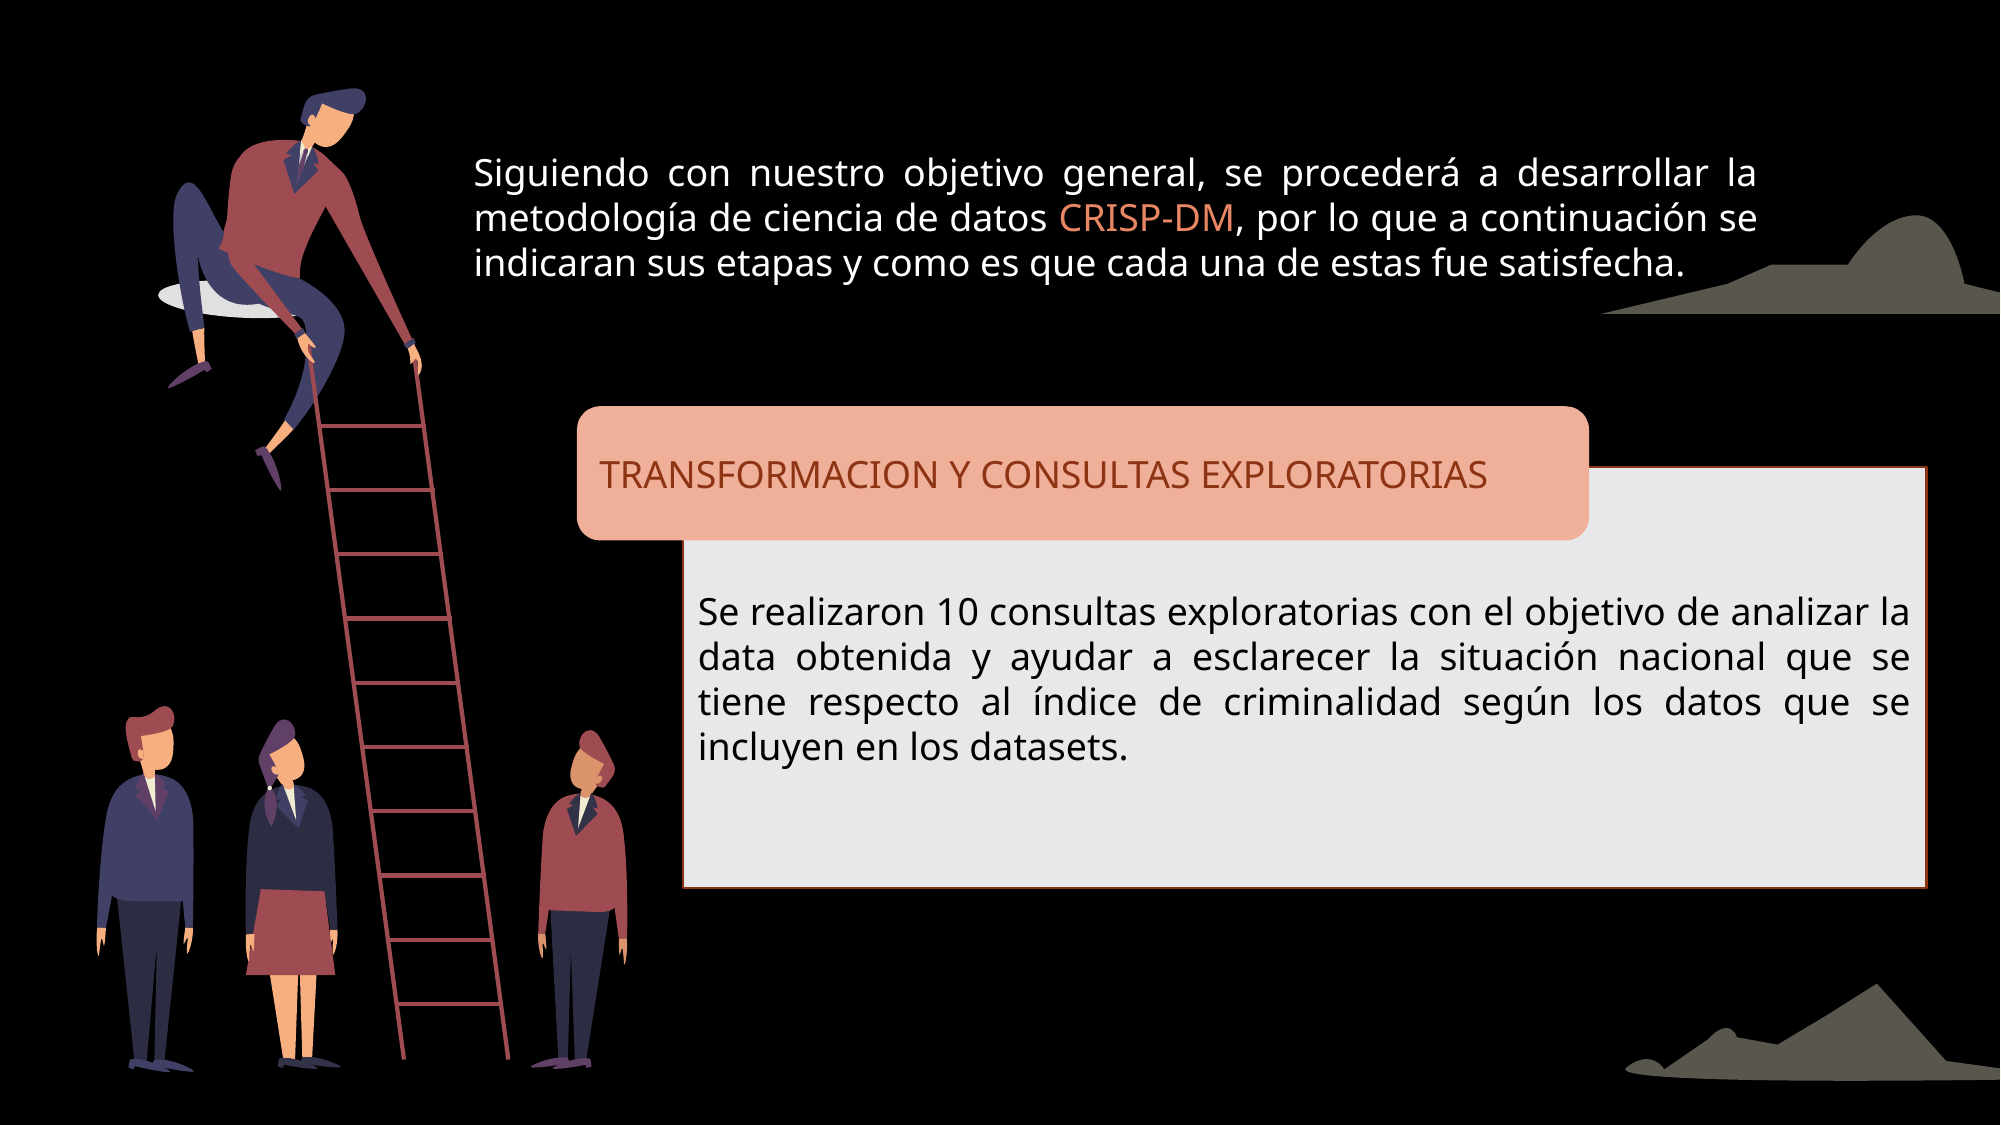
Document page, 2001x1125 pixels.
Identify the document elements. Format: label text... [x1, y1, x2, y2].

text_box Se realizaron 10 consultas exploratorias con el objetivo de analizar la data obtenida y ayudar a esclarecer la situación nacional que se tiene respecto al índice de criminalidad según los datos que se incluyen en los datasets. [753, 466, 1928, 889]
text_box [95, 88, 745, 1073]
text_box TRANSFORMACION Y CONSULTAS EXPLORATORIAS [753, 406, 1590, 541]
text_box Siguiendo con nuestro objetivo general, se procederá a desarrollar la metodología de ciencia de datos CRISP-DM, por lo que a continuación se indicaran sus etapas y como es que cada una de estas fue satisfecha. [753, 141, 1774, 292]
